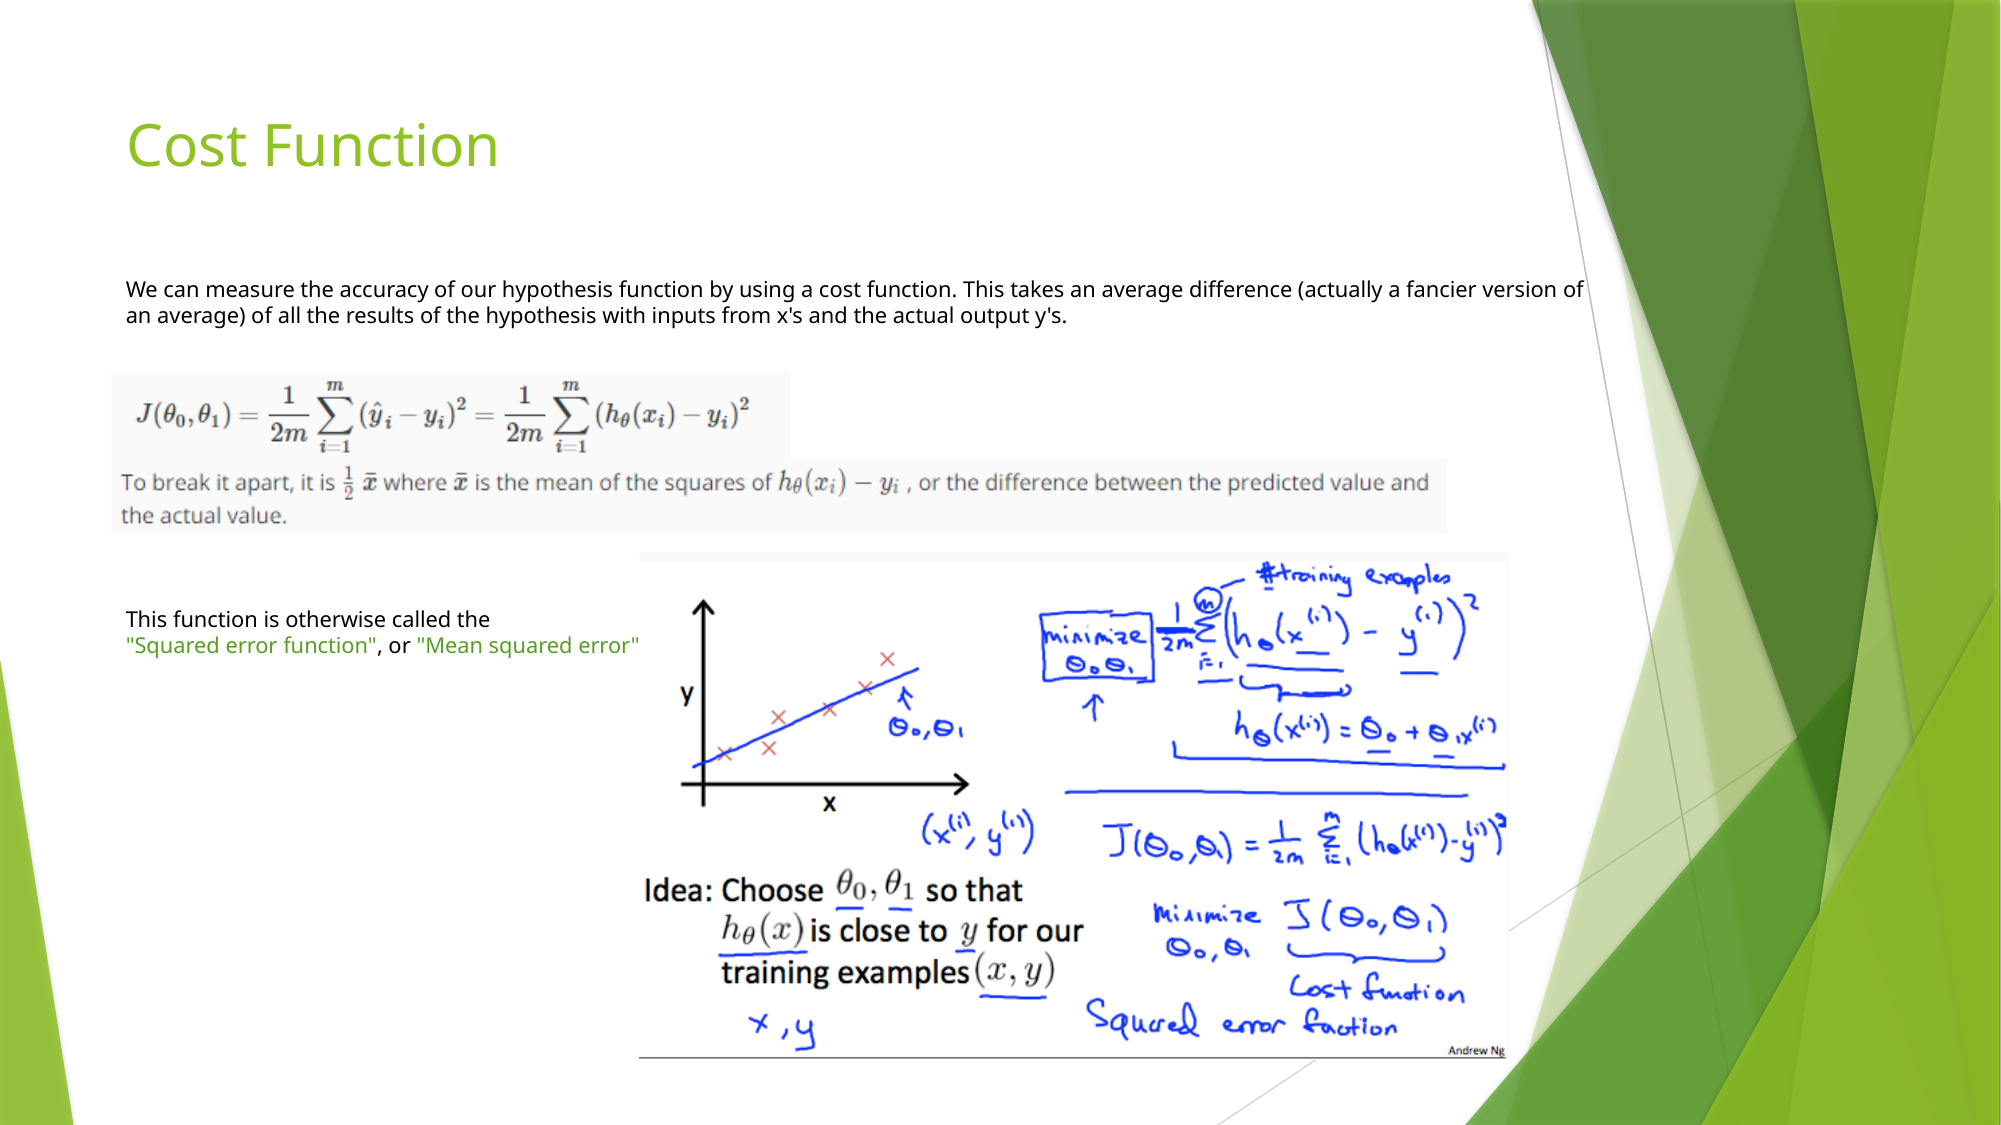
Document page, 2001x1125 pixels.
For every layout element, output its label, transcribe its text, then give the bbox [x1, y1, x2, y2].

picture [638, 552, 1510, 1060]
picture [110, 372, 1448, 533]
title Cost Function [111, 99, 1522, 186]
text_box This function is otherwise called the "Squared error function", or "Mean squared error". [111, 598, 633, 666]
text_box We can measure the accuracy of our hypothesis function by using a cost function. This takes an average difference (actually a fancier version of an average) of all the results of the hypothesis with inputs from x's and the actual output y's. [111, 268, 1626, 336]
